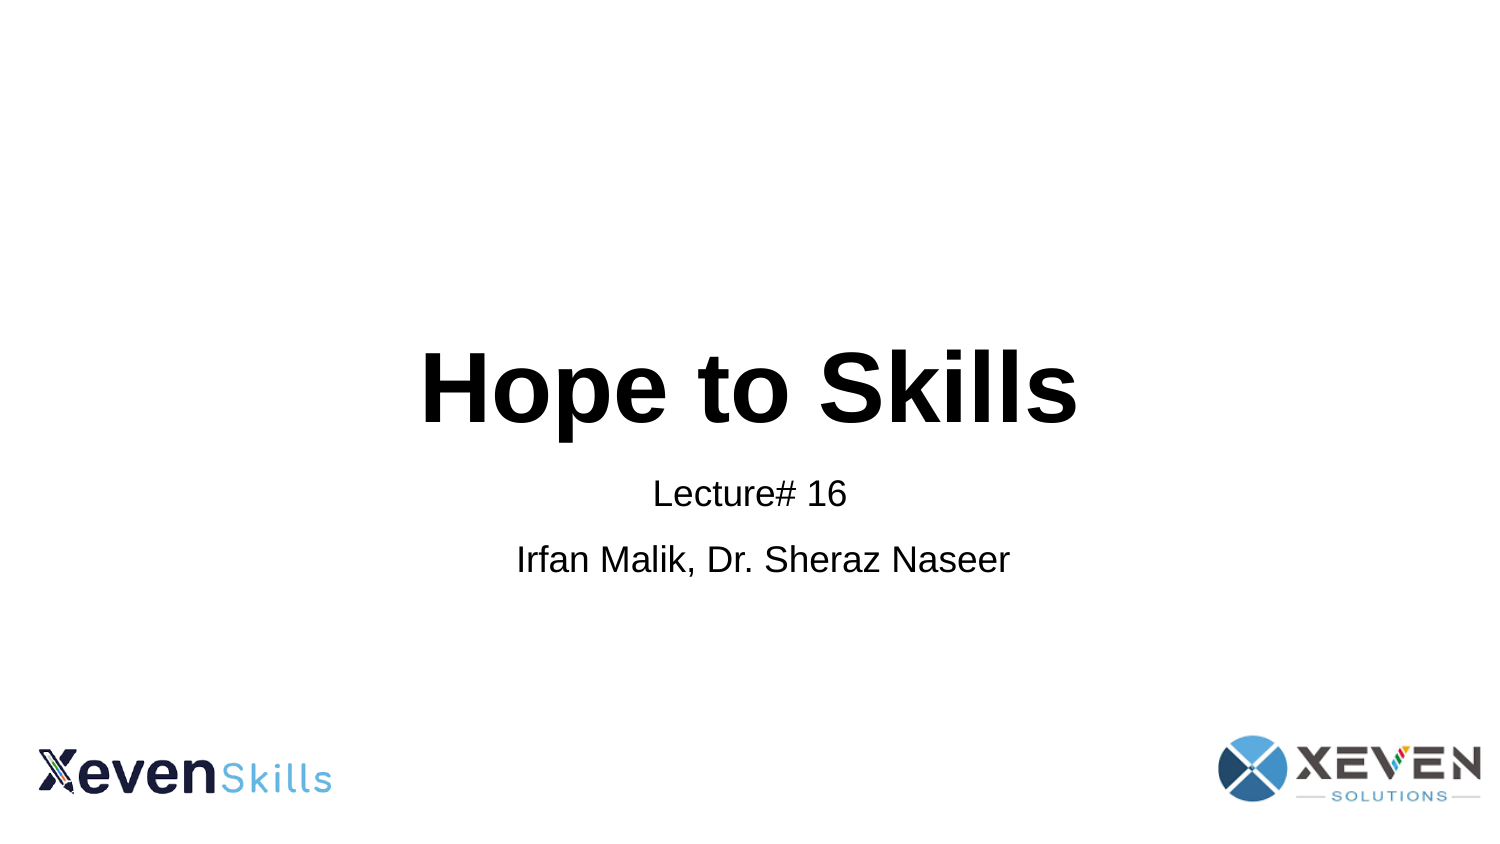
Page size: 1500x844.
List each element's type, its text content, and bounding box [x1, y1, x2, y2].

picture [16, 734, 349, 809]
picture [1217, 699, 1481, 844]
subtitle Lecture# 16 Irfan Malik, Dr. Sheraz Naseer [51, 464, 1449, 595]
title Hope to Skills [51, 122, 1449, 459]
